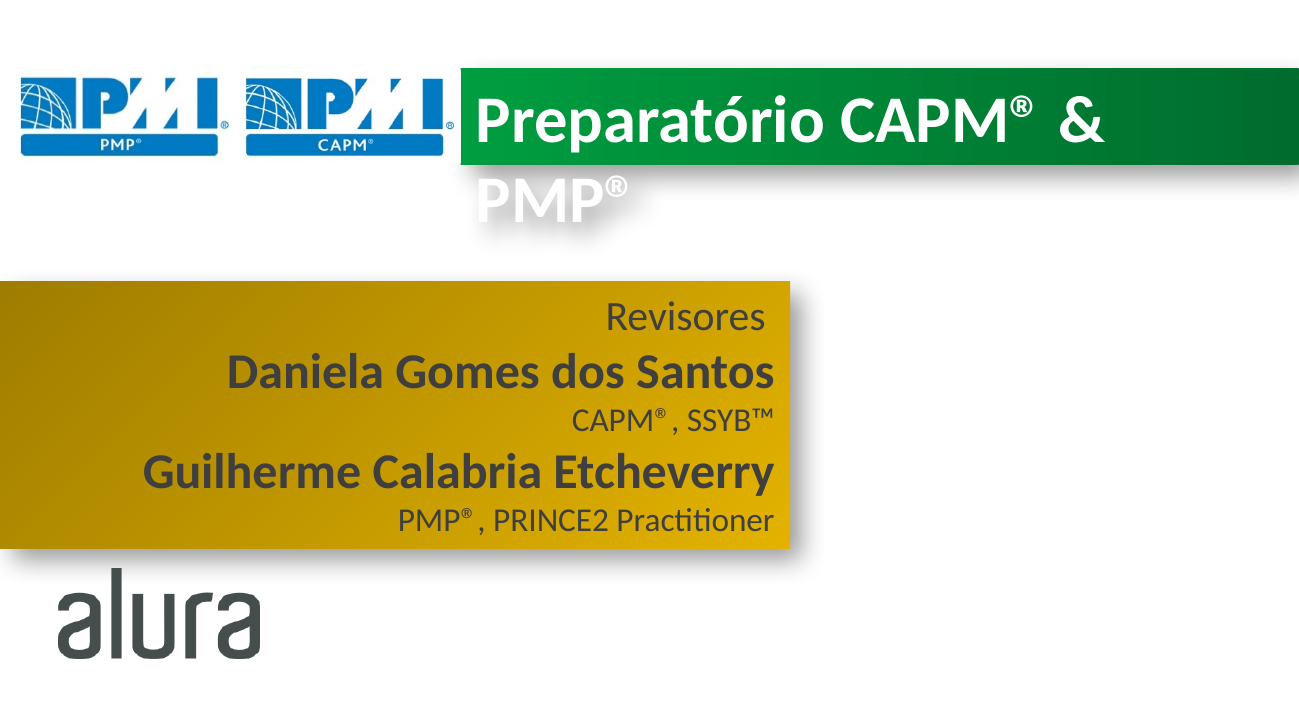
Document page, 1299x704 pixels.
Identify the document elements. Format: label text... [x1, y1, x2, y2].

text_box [12, 68, 462, 164]
text_box Revisores Daniela Gomes dos Santos CAPM®, SSYB™ Guilherme Calabria Etcheverry PMP®, PRINCE2 Practitioner [0, 281, 791, 549]
picture [58, 568, 260, 660]
text_box Preparatório CAPM® & PMP® [462, 68, 1299, 165]
